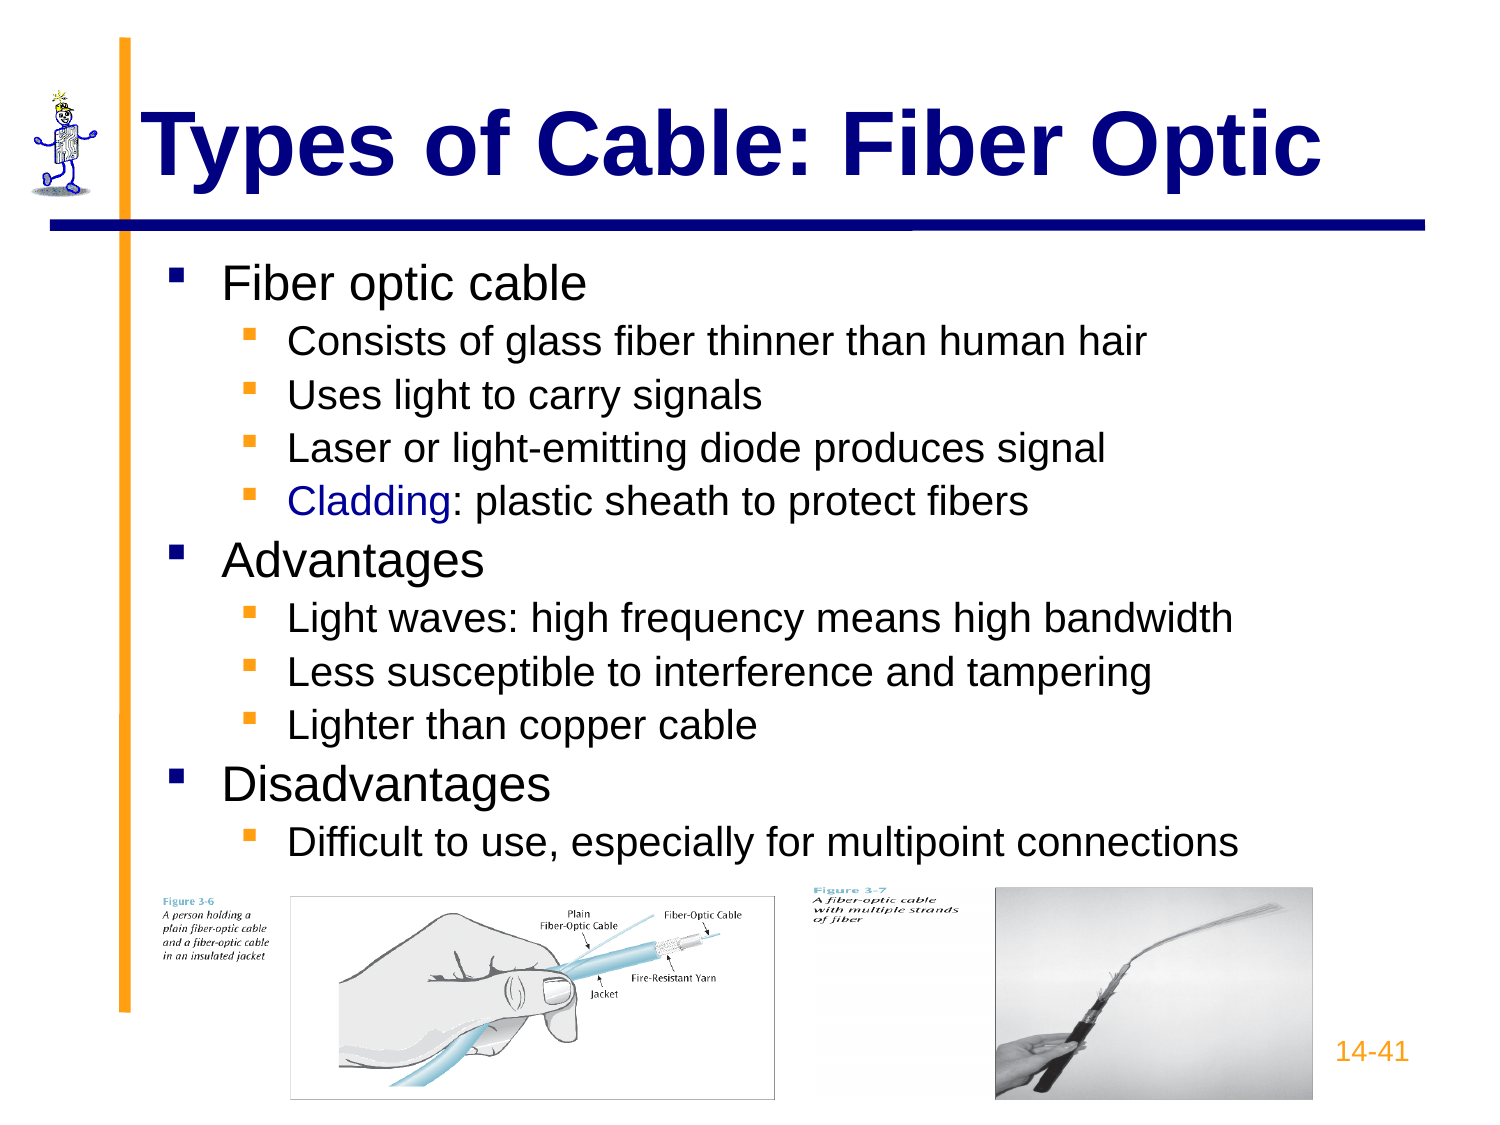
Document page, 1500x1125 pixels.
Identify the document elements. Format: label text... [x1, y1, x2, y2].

picture [812, 887, 1313, 1101]
picture [24, 87, 105, 204]
slide_number 14-41 [1315, 1024, 1426, 1103]
picture [162, 896, 776, 1101]
list Fiber optic cable Consists of glass fiber thinner than human hair Uses light to carry signals Laser or light-emitting diode produces signal Cladding: plastic sheath to protect fibers Advantages Light waves: high frequency means high bandwidth Less susceptible to interference and tampering Lighter than copper cable Disadvantages Difficult to use, especially for multipoint connections [149, 249, 1426, 993]
title Types of Cable: Fiber Optic [124, 44, 1426, 233]
